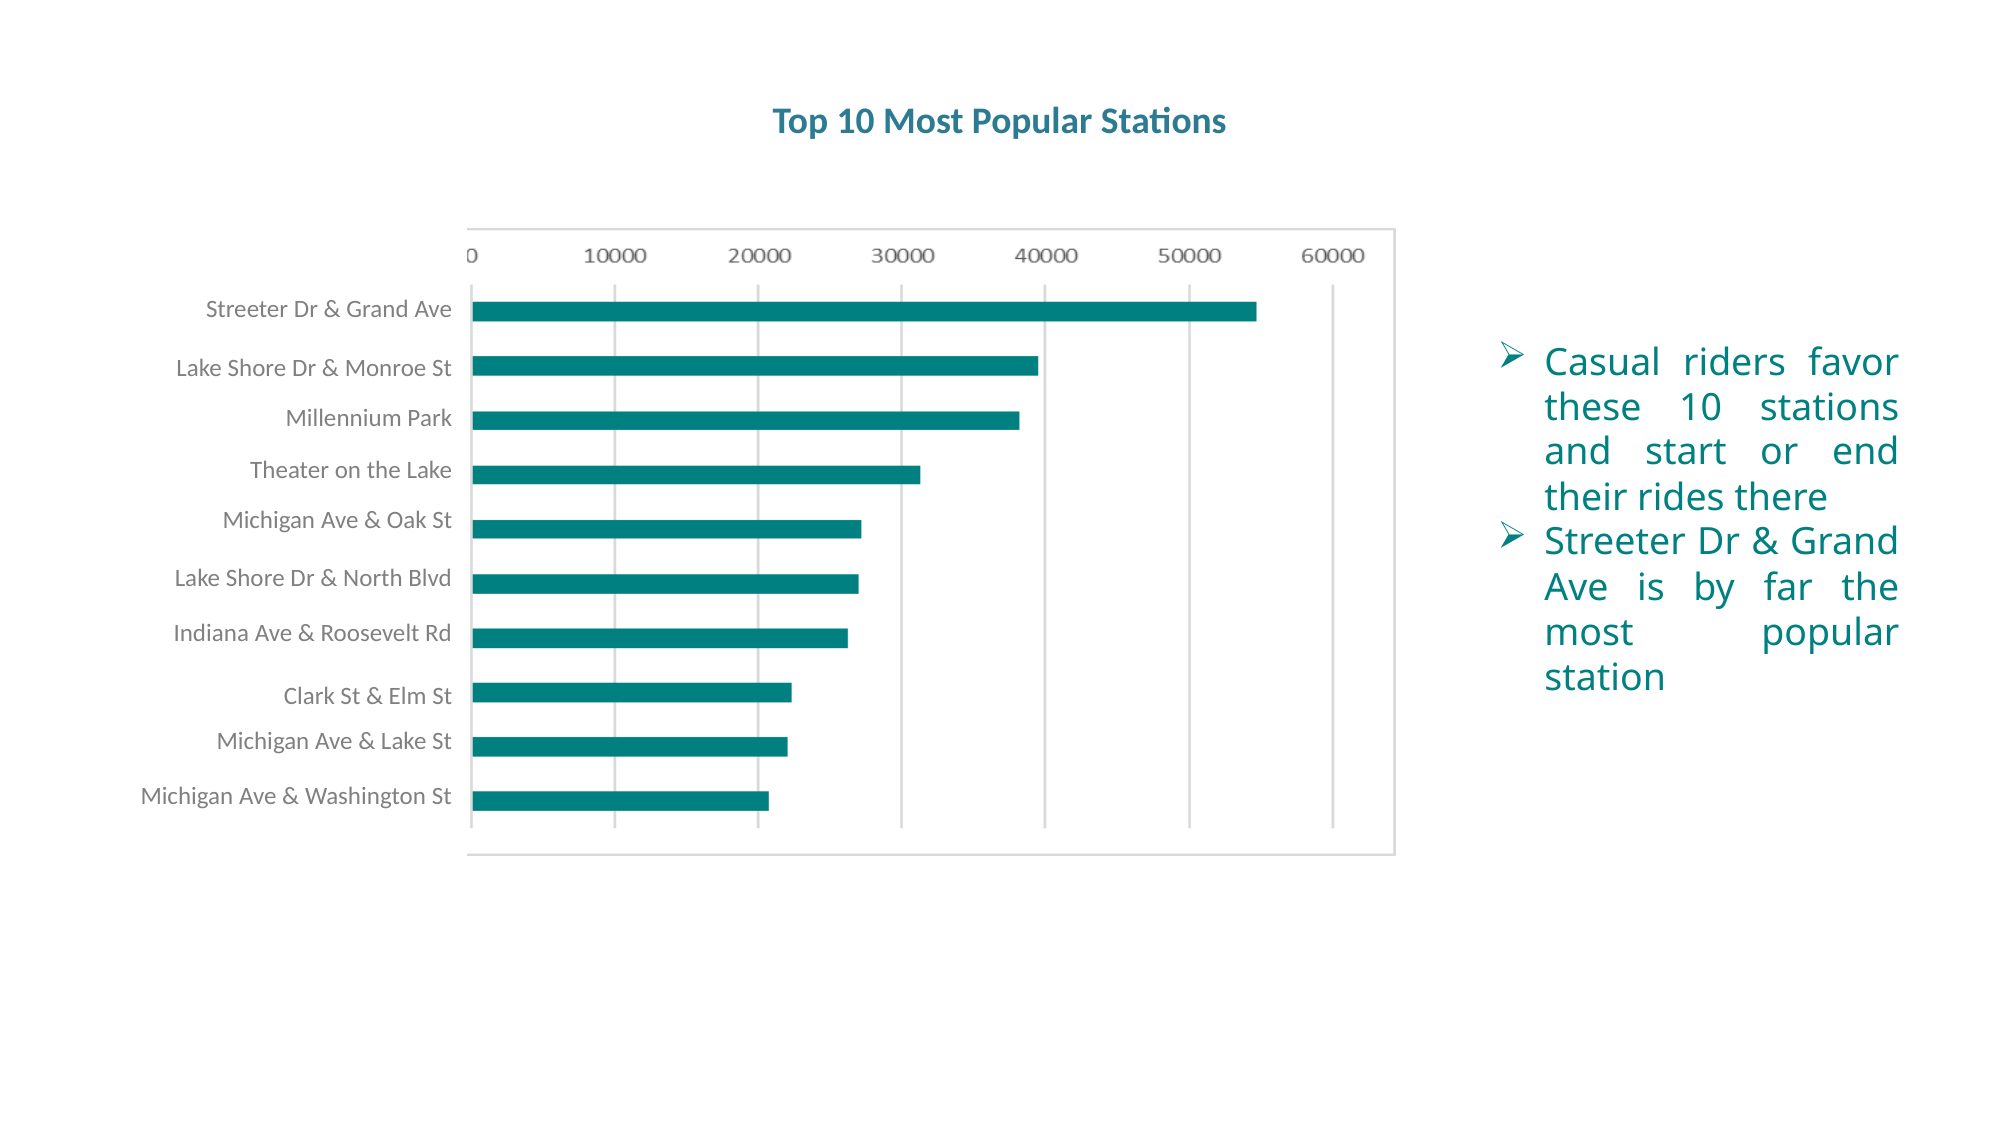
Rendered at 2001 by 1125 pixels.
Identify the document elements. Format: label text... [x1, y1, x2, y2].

text_box Clark St & Elm St [85, 671, 467, 717]
text_box Indiana Ave & Roosevelt Rd [112, 608, 467, 654]
picture [467, 228, 1396, 856]
text_box Top 10 Most Popular Stations [632, 88, 1368, 149]
text_box Lake Shore Dr & Monroe St [85, 344, 467, 389]
text_box Casual riders favor these 10 stations and start or end their rides there Streeter Dr & Grand Ave is by far the most popular station [1482, 330, 1915, 705]
text_box Streeter Dr & Grand Ave [85, 285, 467, 331]
text_box Michigan Ave & Oak St [85, 496, 467, 542]
text_box Millennium Park [85, 394, 467, 439]
text_box Theater on the Lake [85, 446, 467, 492]
text_box Lake Shore Dr & North Blvd [85, 554, 467, 599]
text_box Michigan Ave & Washington St [85, 771, 467, 817]
text_box Michigan Ave & Lake St [85, 717, 467, 763]
